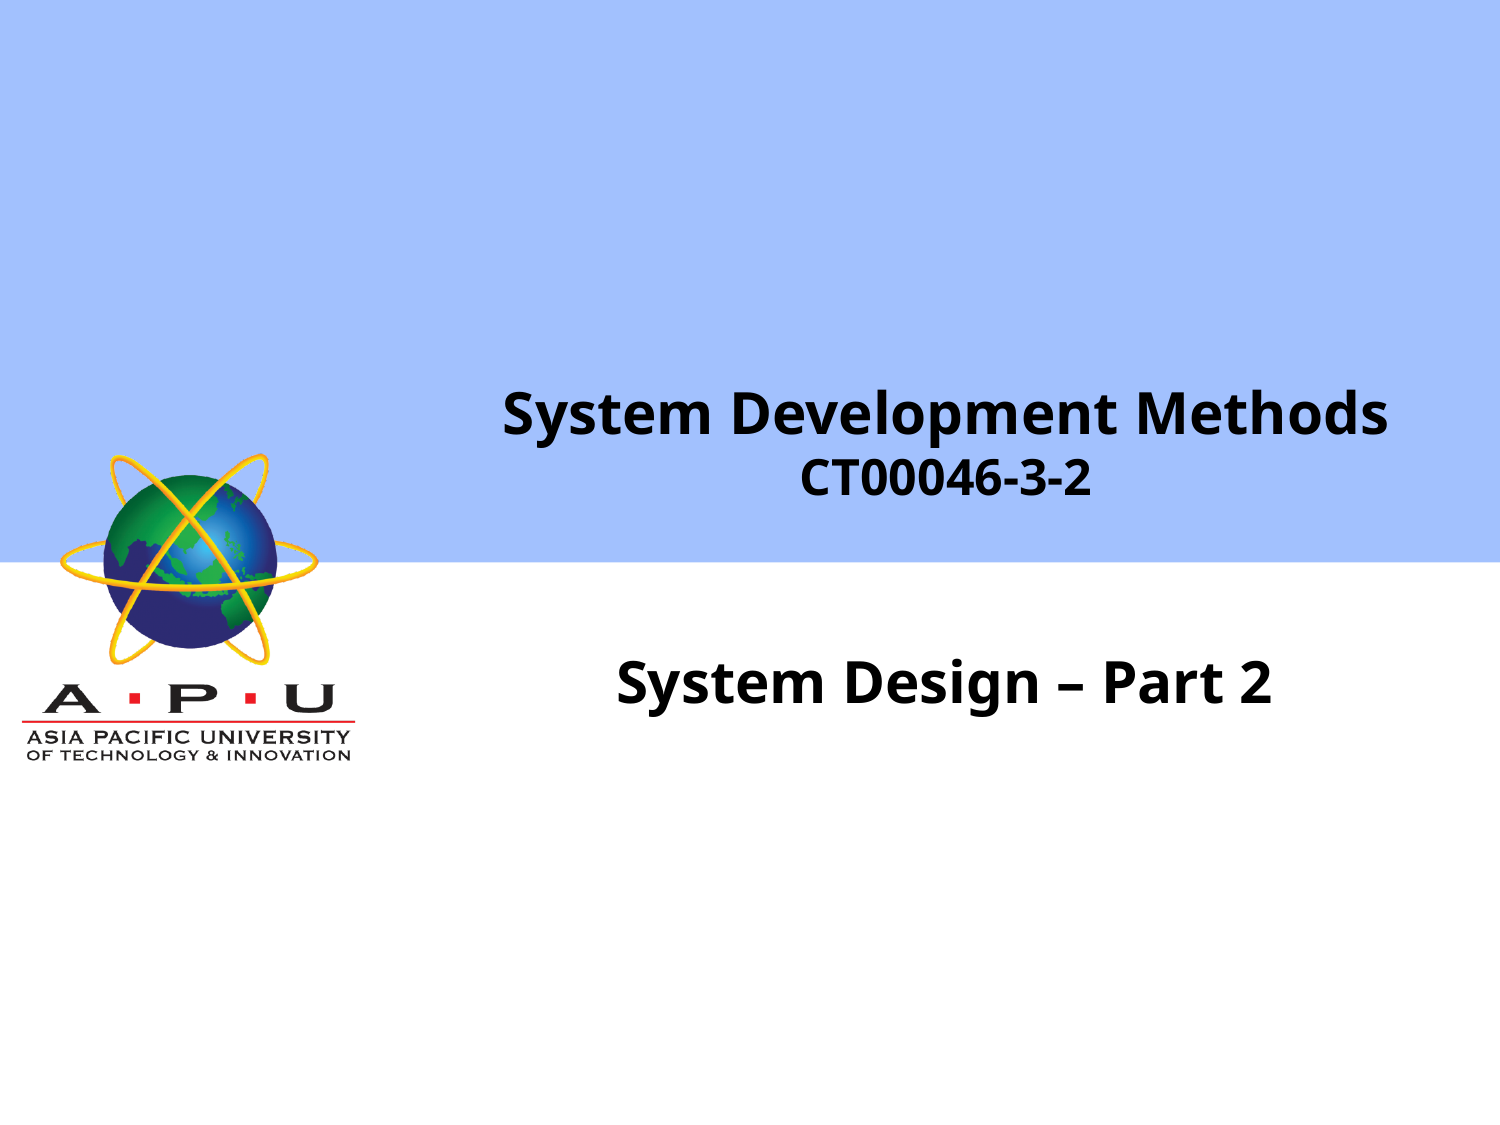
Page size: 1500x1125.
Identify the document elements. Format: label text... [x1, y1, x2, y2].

title System Development Methods CT00046-3-2 [391, 320, 1500, 562]
picture [0, 412, 397, 805]
subtitle System Design – Part 2 [389, 637, 1500, 926]
